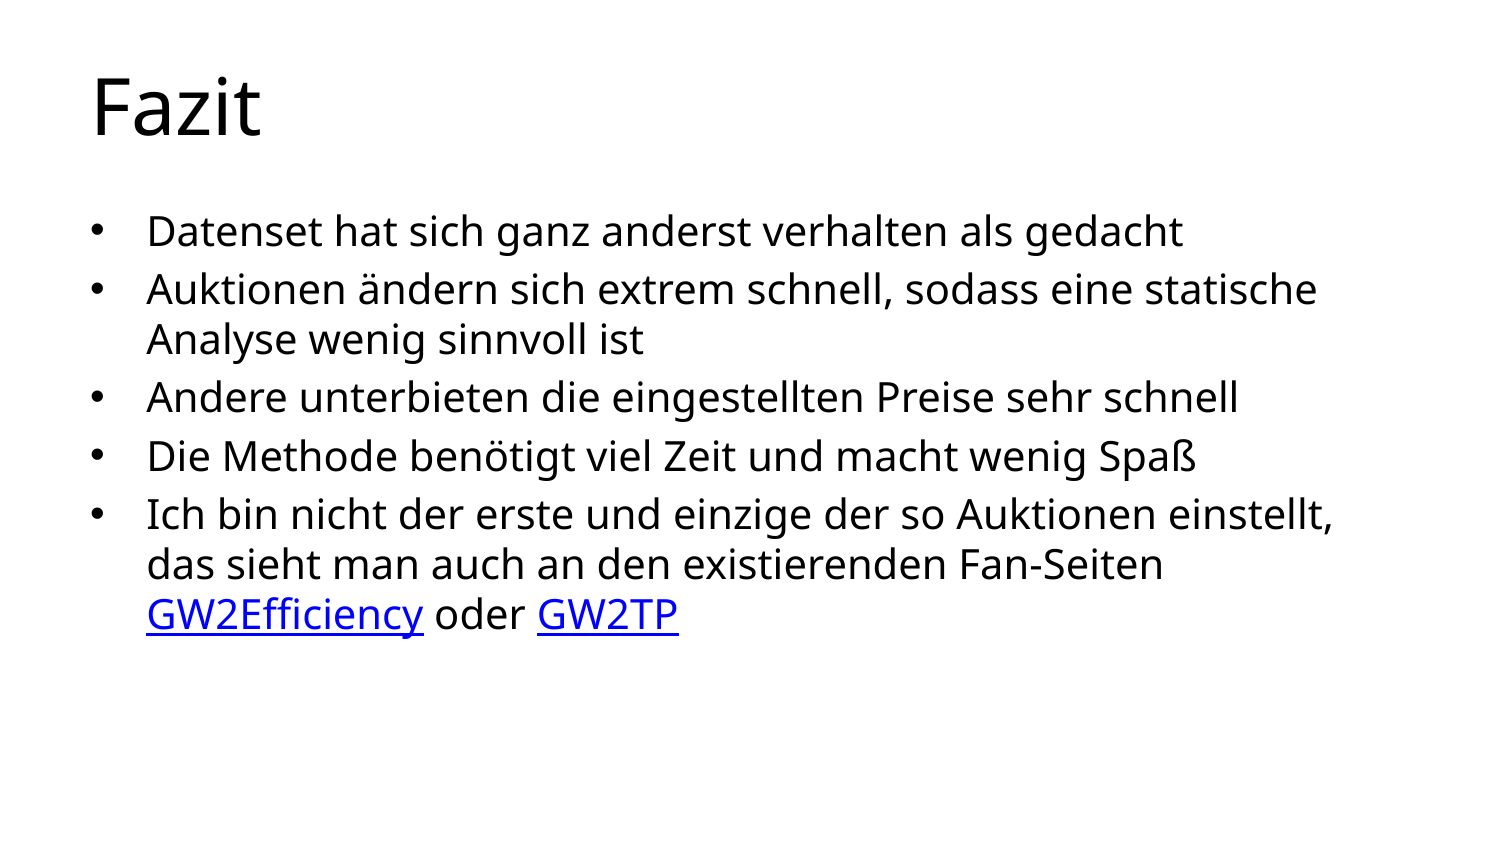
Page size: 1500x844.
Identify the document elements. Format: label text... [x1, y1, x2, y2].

list Datenset hat sich ganz anderst verhalten als gedacht Auktionen ändern sich extrem schnell, sodass eine statische Analyse wenig sinnvoll ist Andere unterbieten die eingestellten Preise sehr schnell Die Methode benötigt viel Zeit und macht wenig Spaß Ich bin nicht der erste und einzige der so Auktionen einstellt, das sieht man auch an den existierenden Fan-Seiten GW2Efficiency oder GW2TP [75, 196, 1425, 754]
title Fazit [75, 33, 1425, 175]
